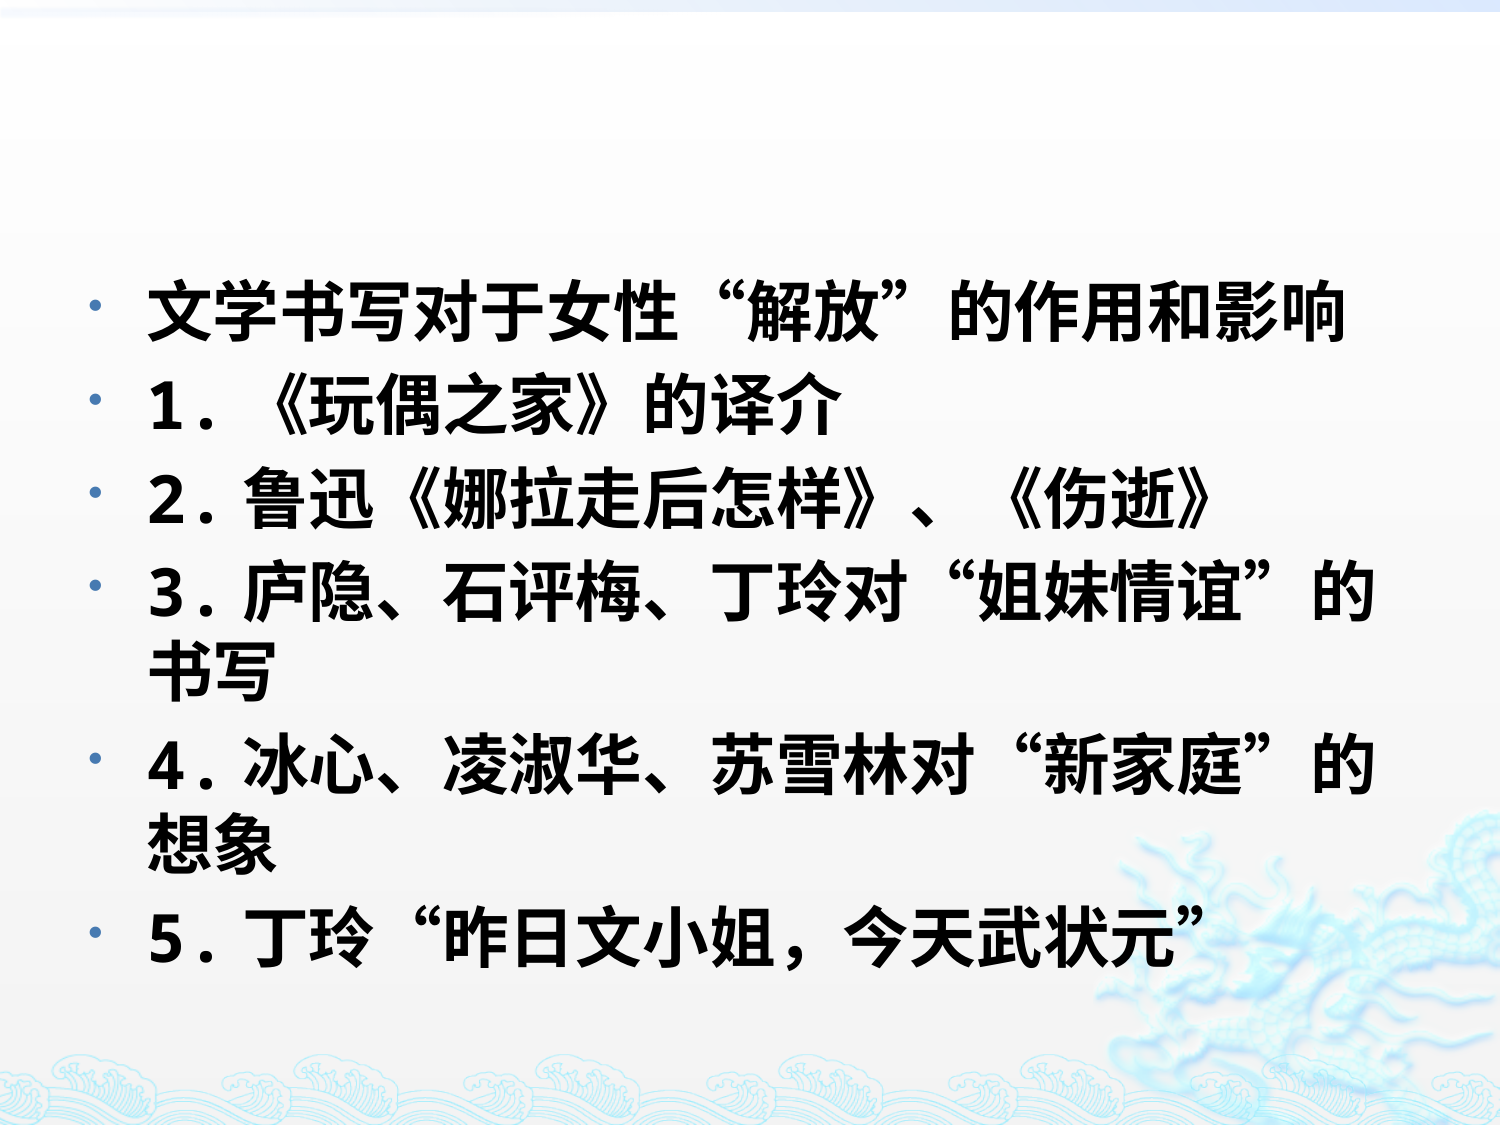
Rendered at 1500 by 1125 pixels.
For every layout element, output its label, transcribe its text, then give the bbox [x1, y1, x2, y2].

list 文学书写对于女性“解放”的作用和影响 1.《玩偶之家》的译介 2.鲁迅《娜拉走后怎样》、《伤逝》 3.庐隐、石评梅、丁玲对“姐妹情谊”的书写 4.冰心、凌淑华、苏雪林对“新家庭”的想象 5.丁玲“昨日文小姐，今天武状元” [75, 262, 1425, 1005]
